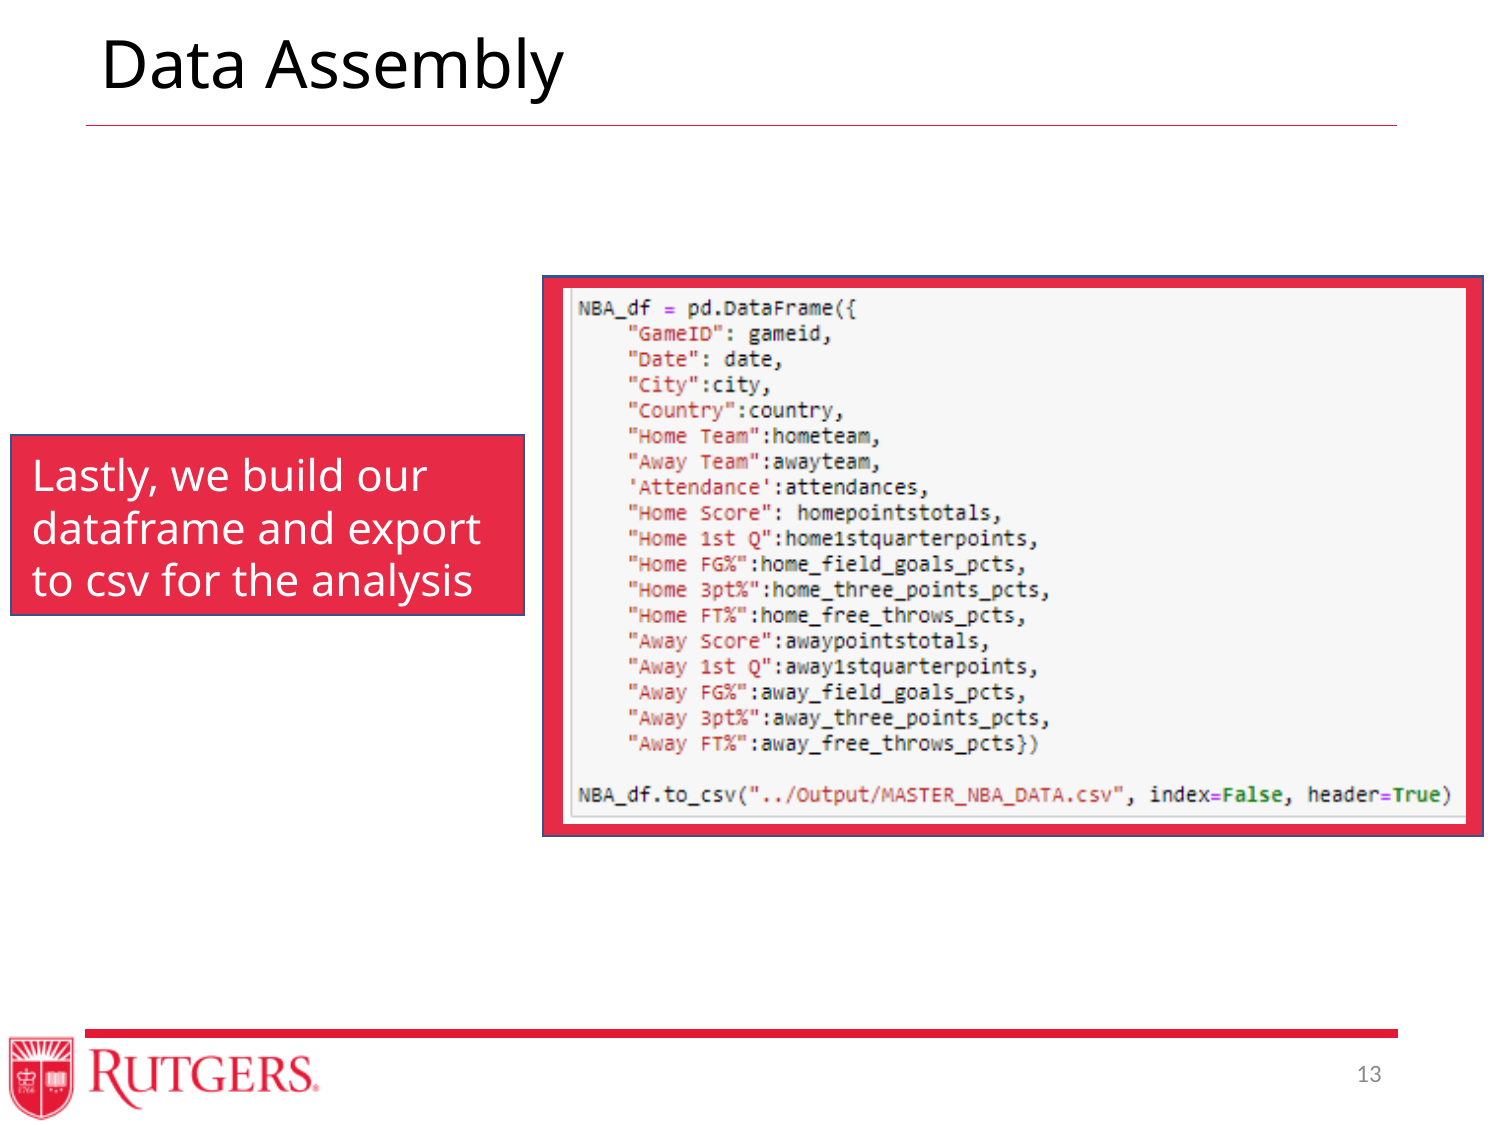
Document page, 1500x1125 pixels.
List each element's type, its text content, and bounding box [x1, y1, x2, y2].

text_box [10, 434, 525, 616]
picture [563, 288, 1466, 824]
text_box [542, 275, 1484, 837]
picture [0, 1029, 327, 1125]
text_box Lastly, we build our dataframe and export to csv for the analysis team. [16, 440, 547, 666]
text_box [327, 1029, 1398, 1038]
title Data Assembly [85, 9, 1380, 125]
slide_number 13 [1059, 1042, 1397, 1103]
